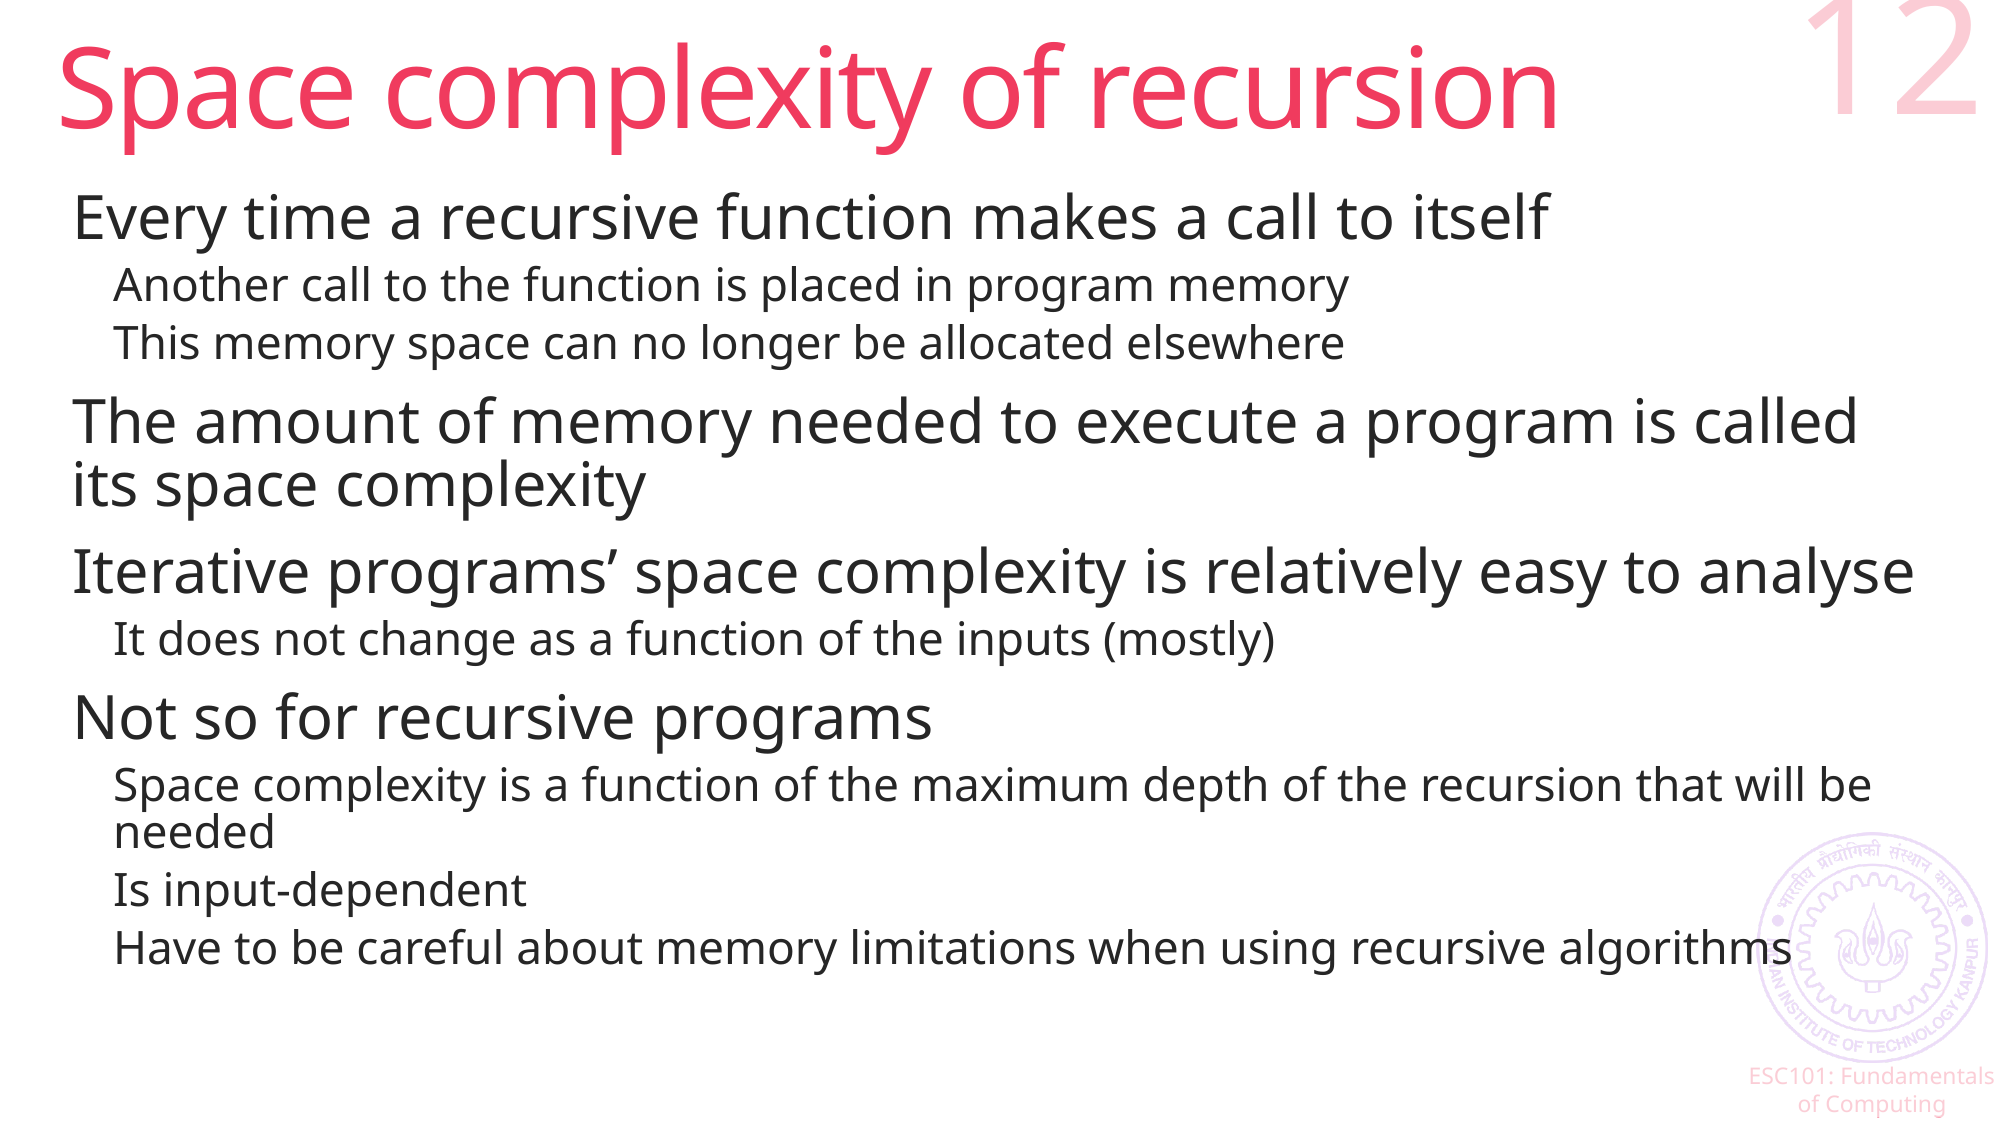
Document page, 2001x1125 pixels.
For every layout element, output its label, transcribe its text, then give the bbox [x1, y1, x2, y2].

slide_number 12 [1520, 6, 2000, 183]
list Every time a recursive function makes a call to itself Another call to the function is placed in program memory This memory space can no longer be allocated elsewhere The amount of memory needed to execute a program is called its space complexity Iterative programs’ space complexity is relatively easy to analyse It does not change as a function of the inputs (mostly) Not so for recursive programs Space complexity is a function of the maximum depth of the recursion that will be needed Is input-dependent Have to be careful about memory limitations when using recursive algorithms [41, 182, 1945, 1052]
title Space complexity of recursion [41, 5, 1945, 182]
